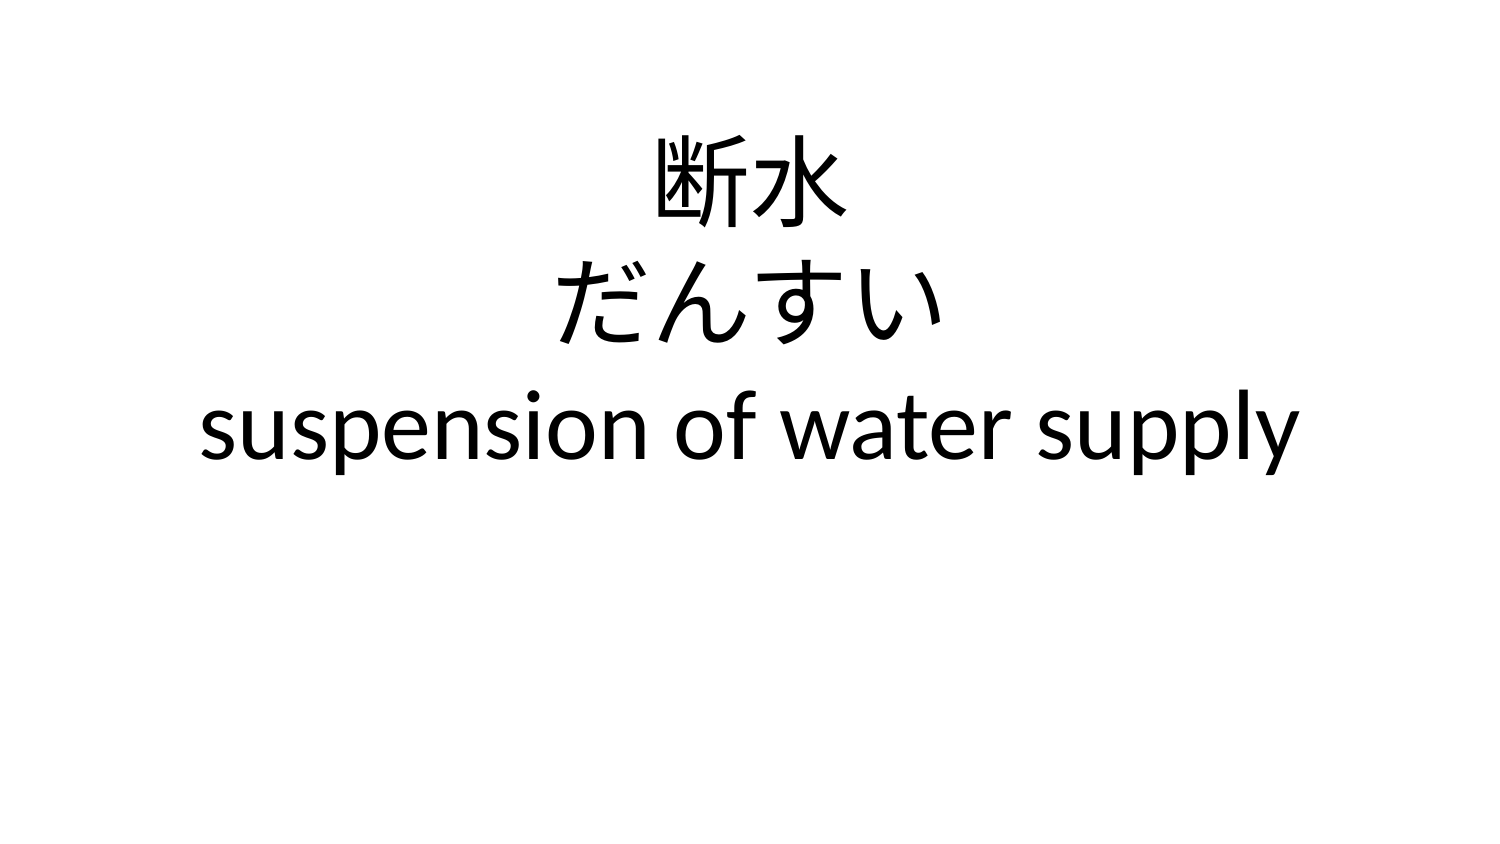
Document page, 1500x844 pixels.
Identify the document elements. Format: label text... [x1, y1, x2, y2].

text_box 断水 だんすい suspension of water supply [0, 149, 1500, 450]
